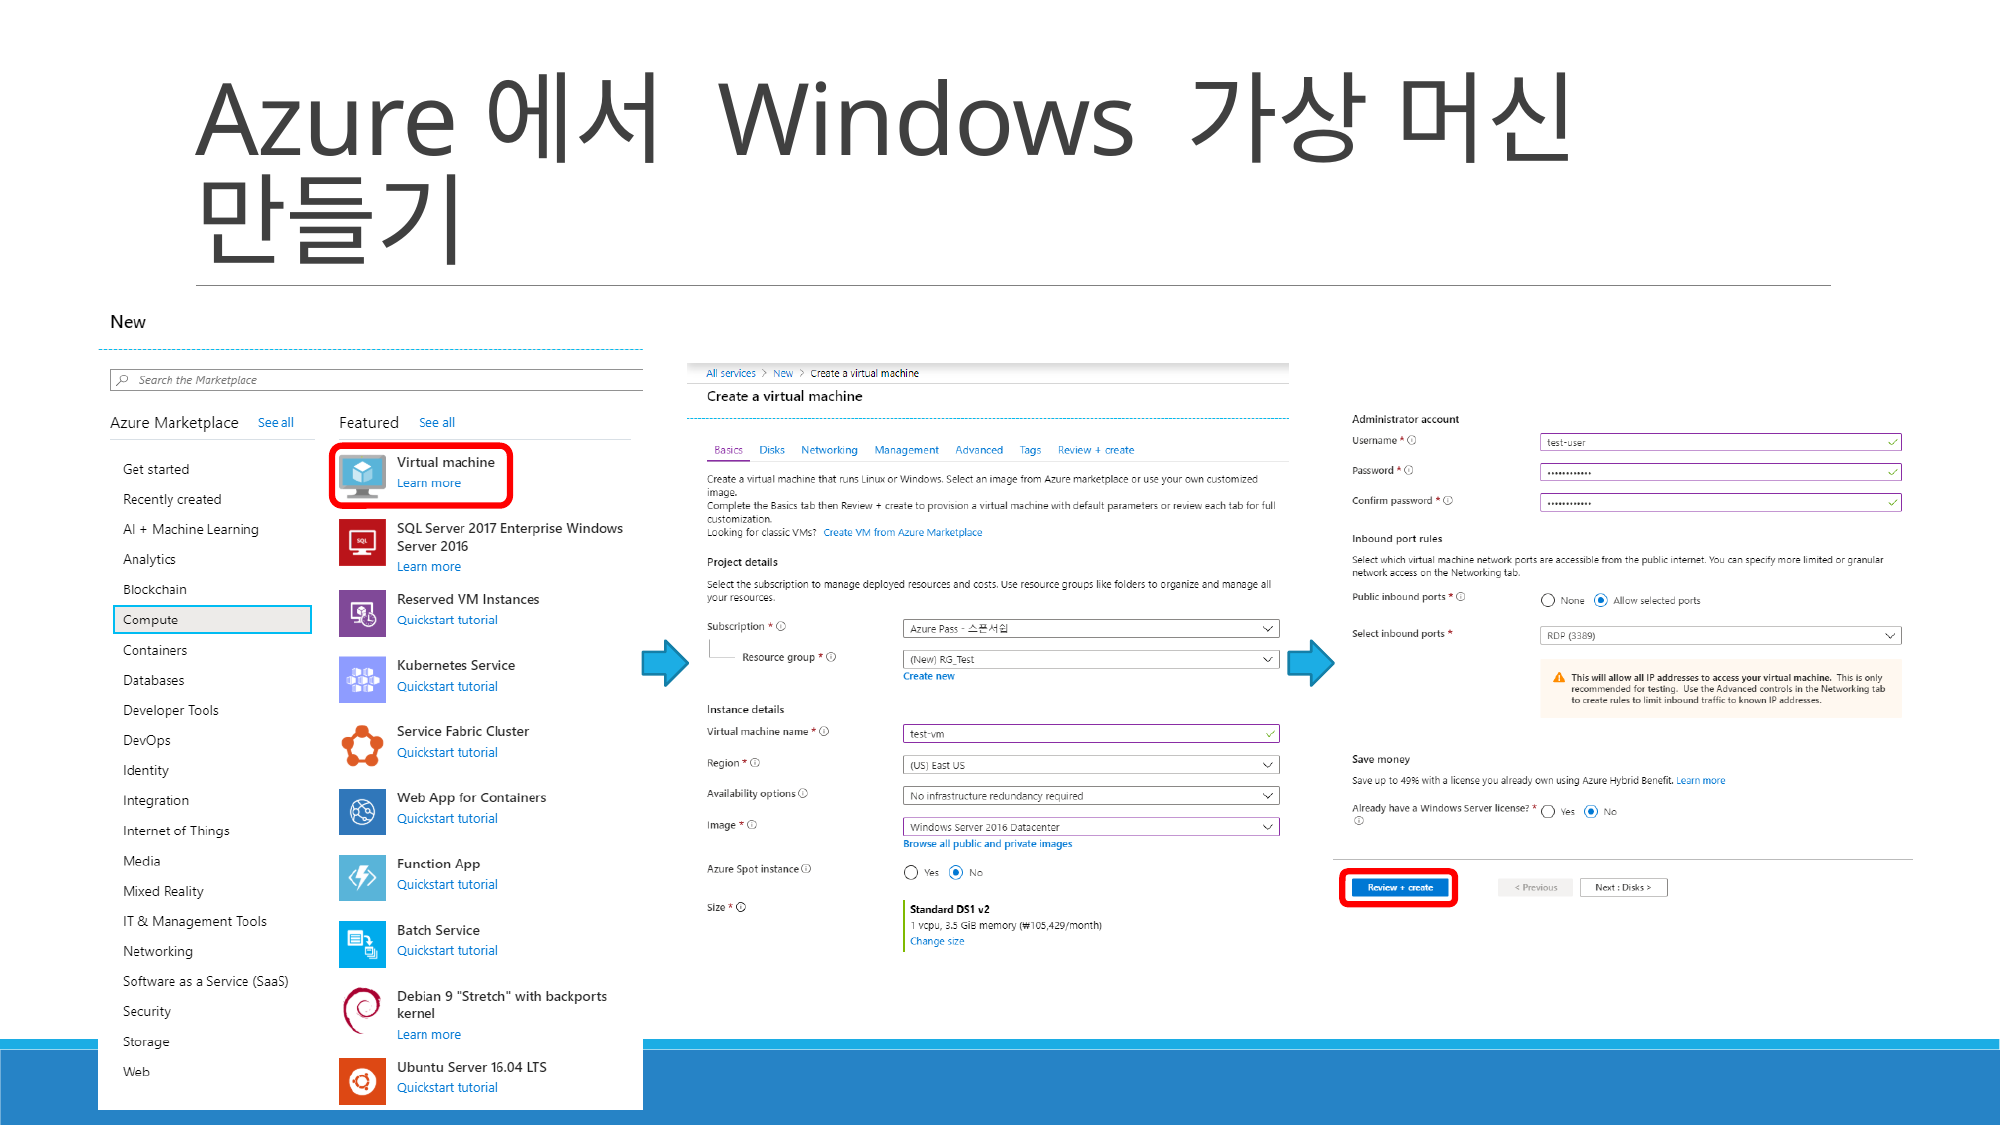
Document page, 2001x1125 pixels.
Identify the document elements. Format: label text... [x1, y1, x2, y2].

picture [97, 306, 644, 1111]
picture [687, 420, 1290, 964]
picture [1333, 407, 1913, 919]
text_box [1298, 639, 1330, 687]
picture [687, 363, 1290, 417]
title Azure에서 Windows 가상 머신 만들기 [180, 47, 1830, 285]
text_box [652, 639, 684, 687]
